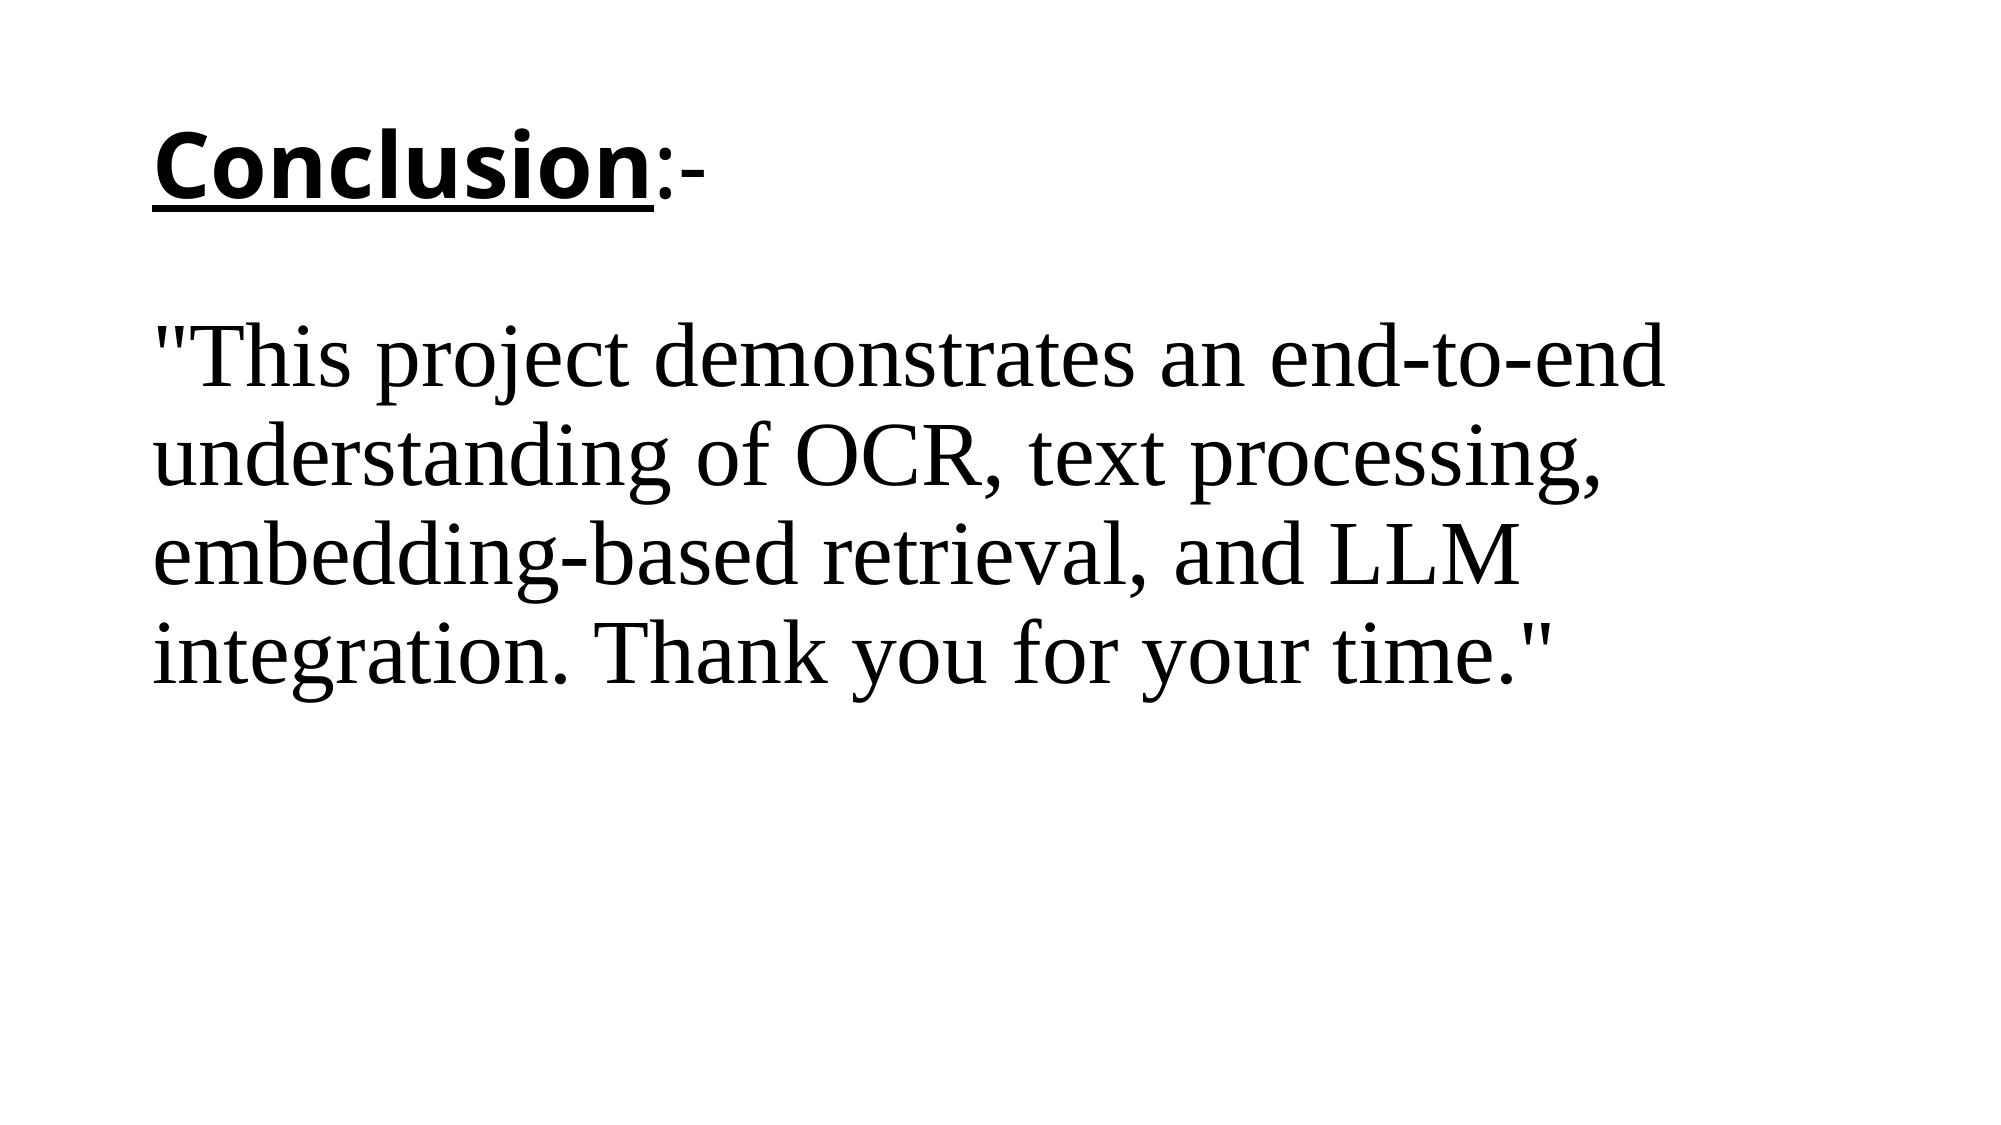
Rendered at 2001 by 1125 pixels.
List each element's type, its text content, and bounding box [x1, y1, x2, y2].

list "This project demonstrates an end-to-end understanding of OCR, text processing, embedding-based retrieval, and LLM integration. Thank you for your time." [137, 299, 1863, 1014]
title Conclusion:- [137, 59, 1863, 278]
